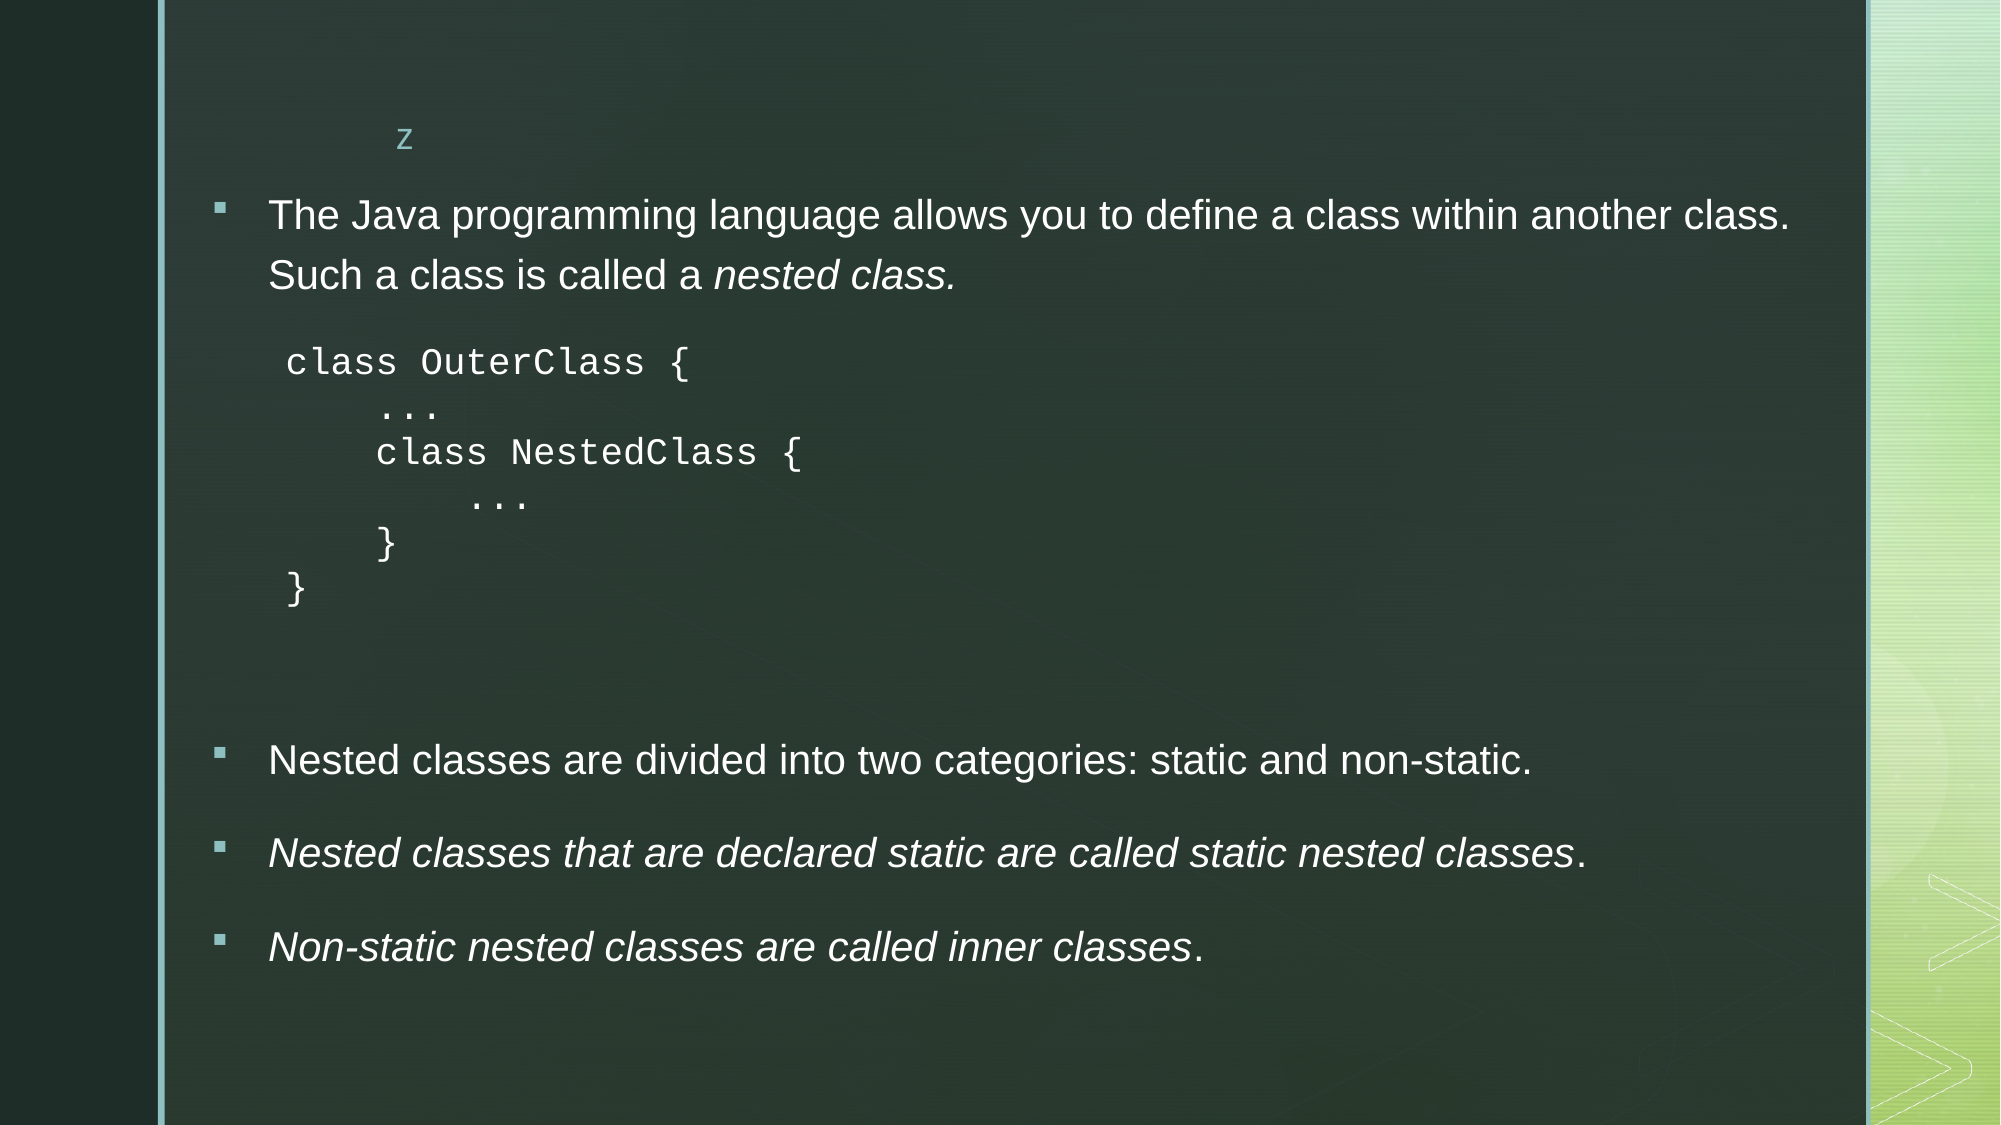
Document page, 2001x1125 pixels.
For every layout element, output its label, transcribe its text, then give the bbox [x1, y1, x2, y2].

picture [1871, 0, 2001, 1125]
text_box class OuterClass { ... class NestedClass { ... } } [270, 329, 1271, 662]
list The Java programming language allows you to define a class within another class. Such a class is called a nested class. [196, 170, 1869, 365]
text_box Nested classes are divided into two categories: static and non-static. Nested classes that are declared static are called static nested classes. Non-static nested classes are called inner classes. [196, 662, 1869, 1030]
